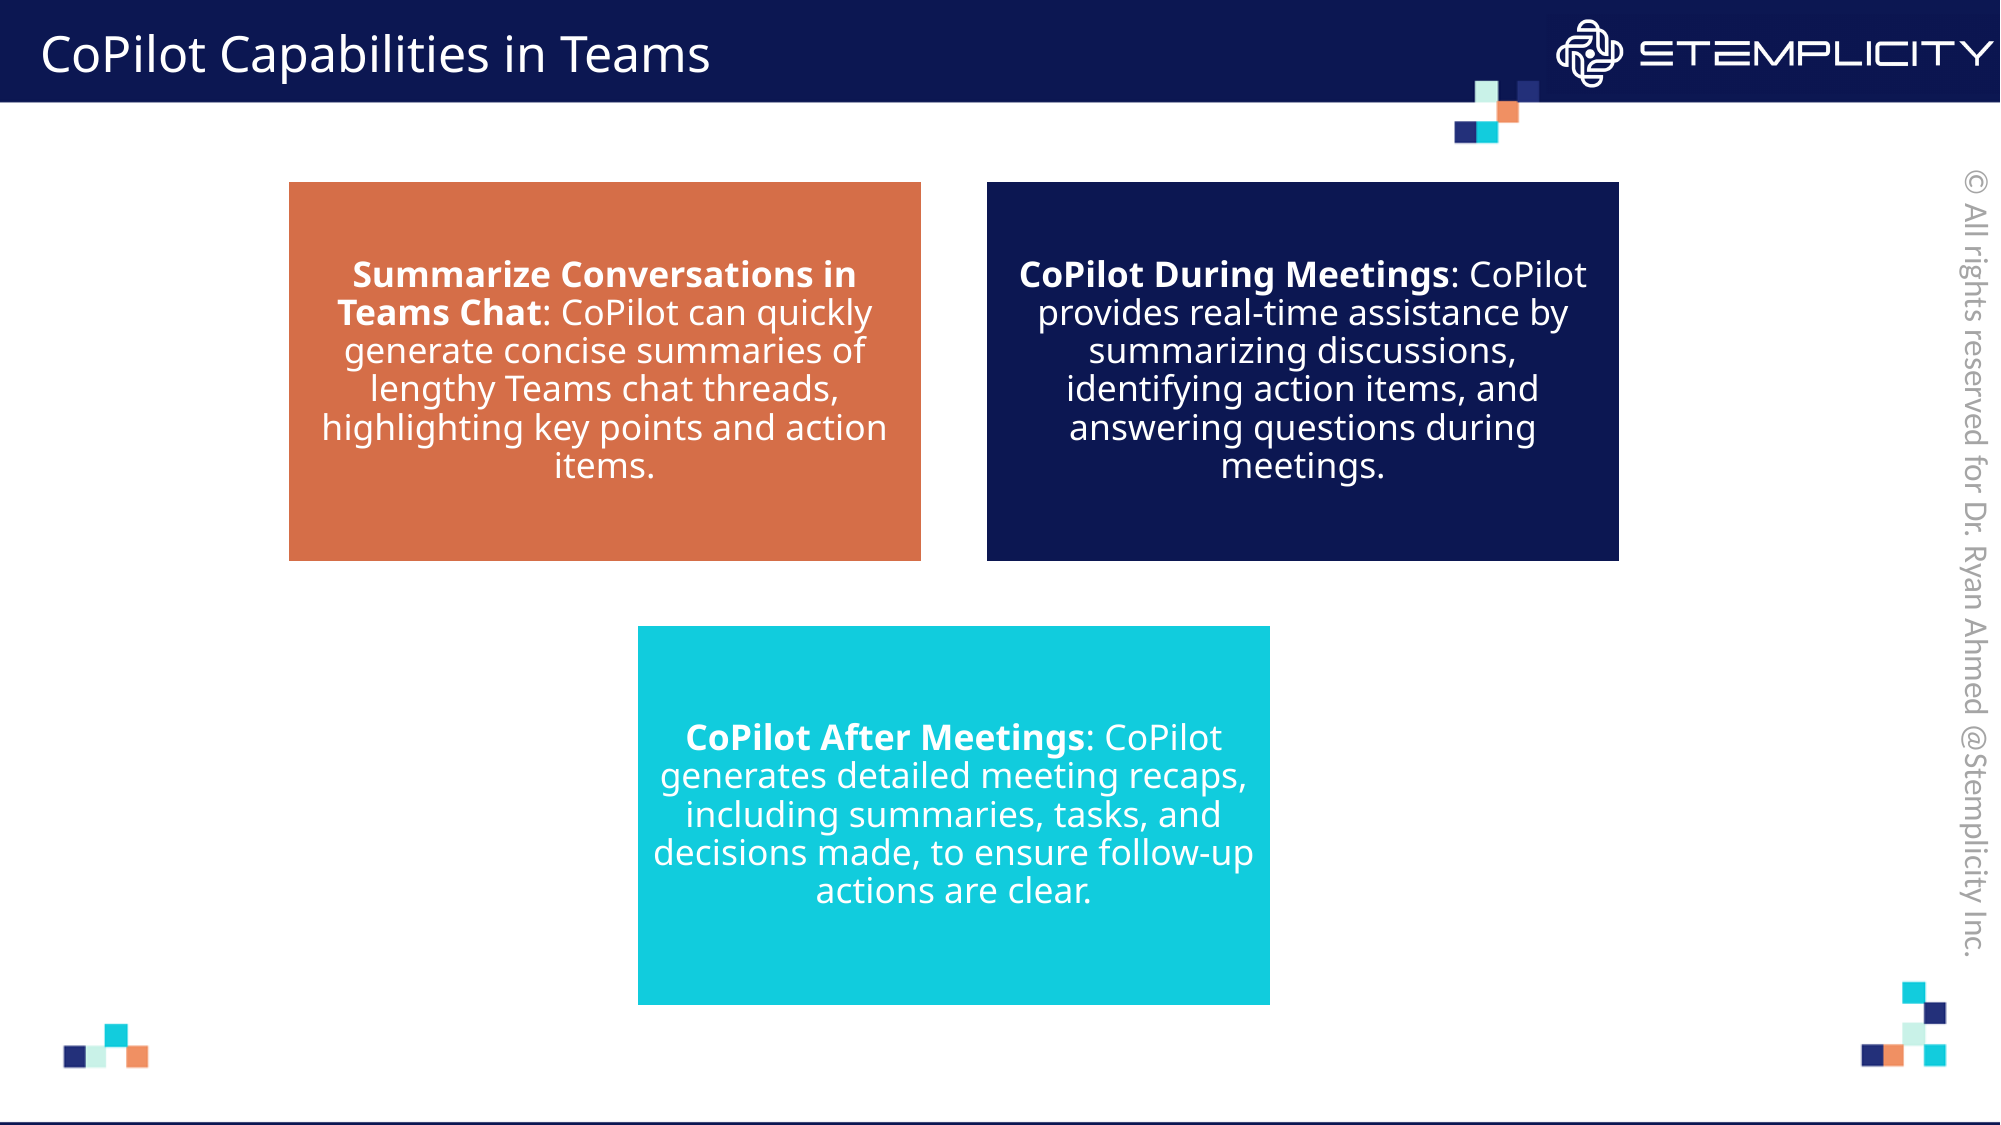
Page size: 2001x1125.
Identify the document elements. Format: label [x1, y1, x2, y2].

picture [0, 0, 2000, 1125]
text_box [287, 148, 1621, 1038]
